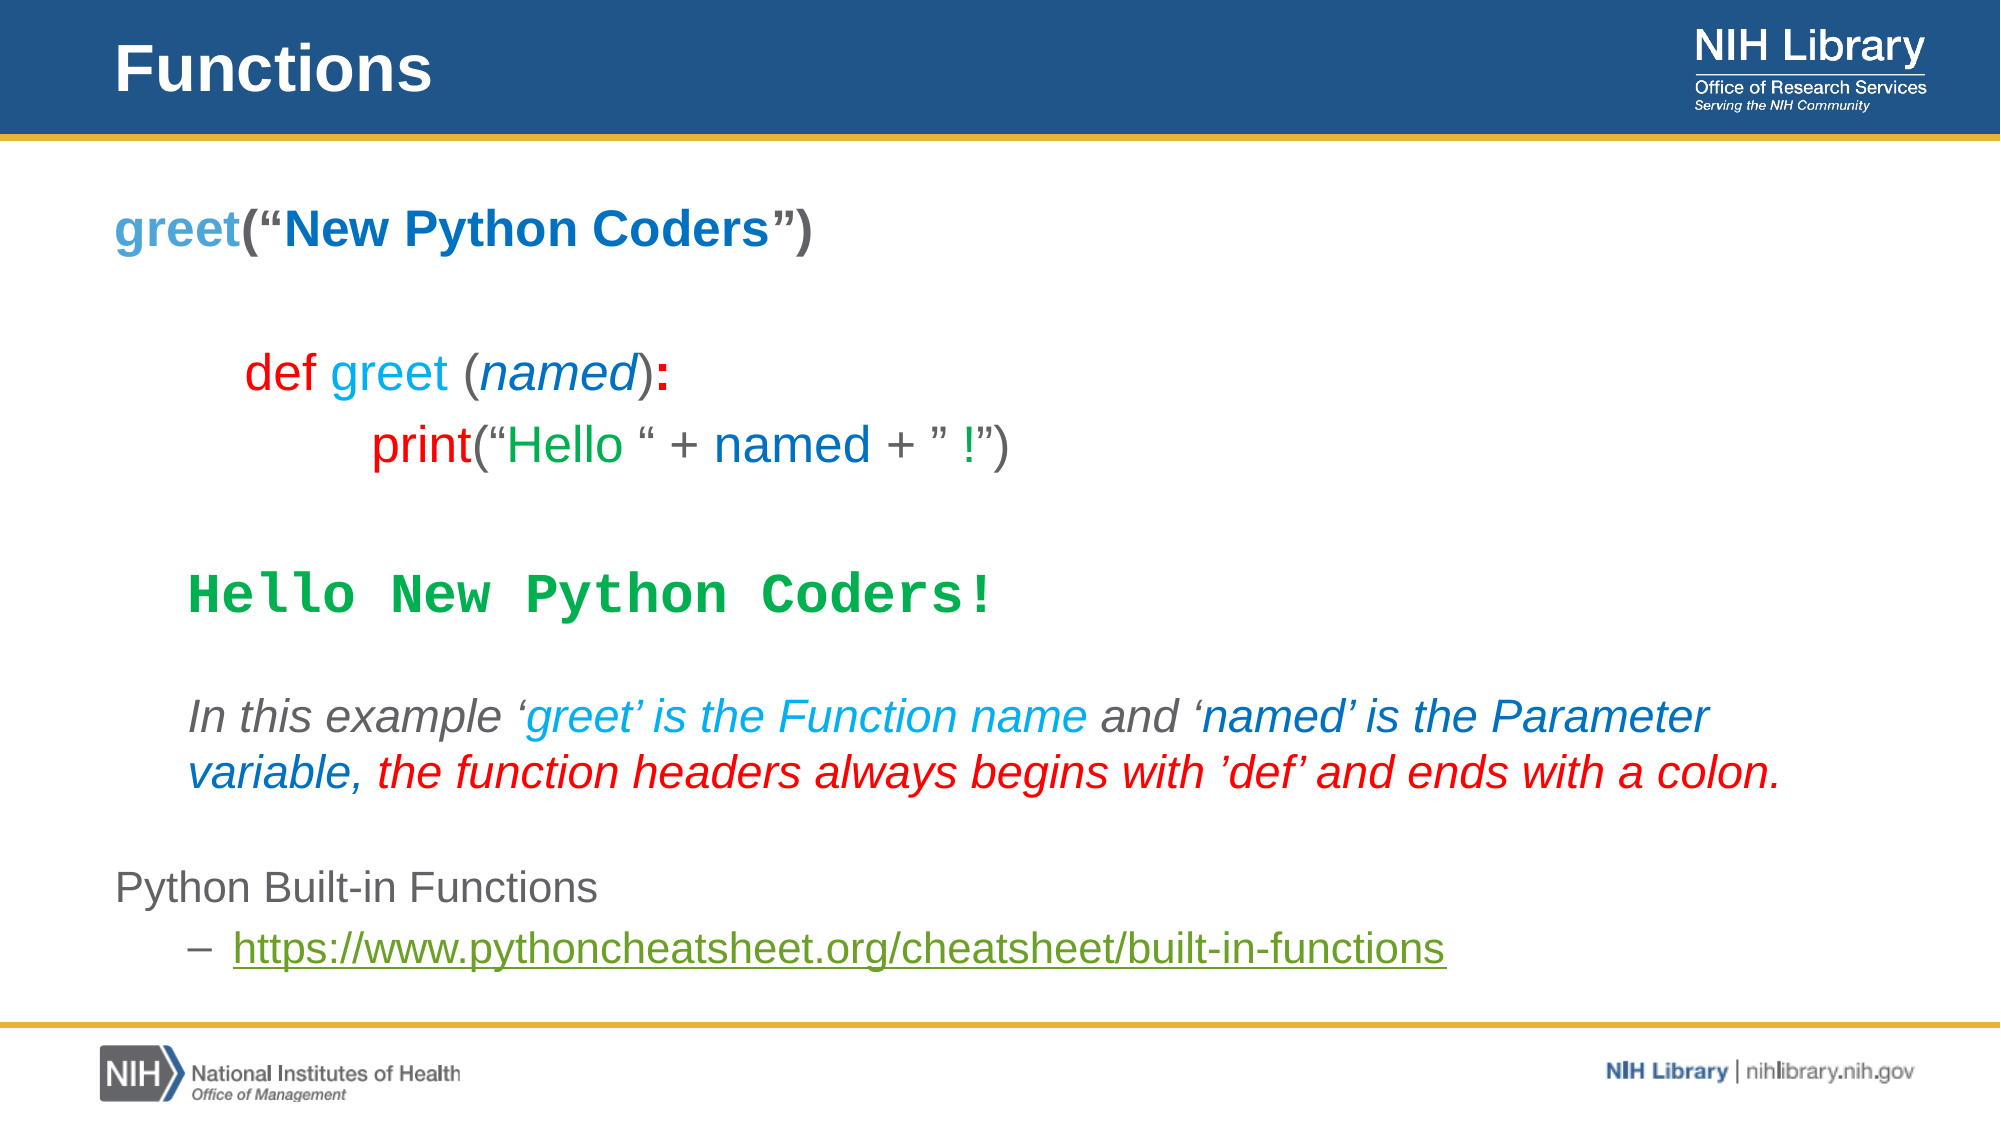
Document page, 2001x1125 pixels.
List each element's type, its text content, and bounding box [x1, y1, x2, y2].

list greet(“New Python Coders”) def greet (named): print(“Hello “ + named + ” !”) Hello New Python Coders! In this example ‘greet’ is the Function name and ‘named’ is the Parameter variable, the function headers always begins with ’def’ and ends with a colon. Python Built-in Functions https://www.pythoncheatsheet.org/cheatsheet/built-in-functions [99, 187, 1900, 990]
picture [1678, 3, 1951, 134]
title Functions [99, 26, 1481, 102]
picture [1678, 141, 1951, 149]
